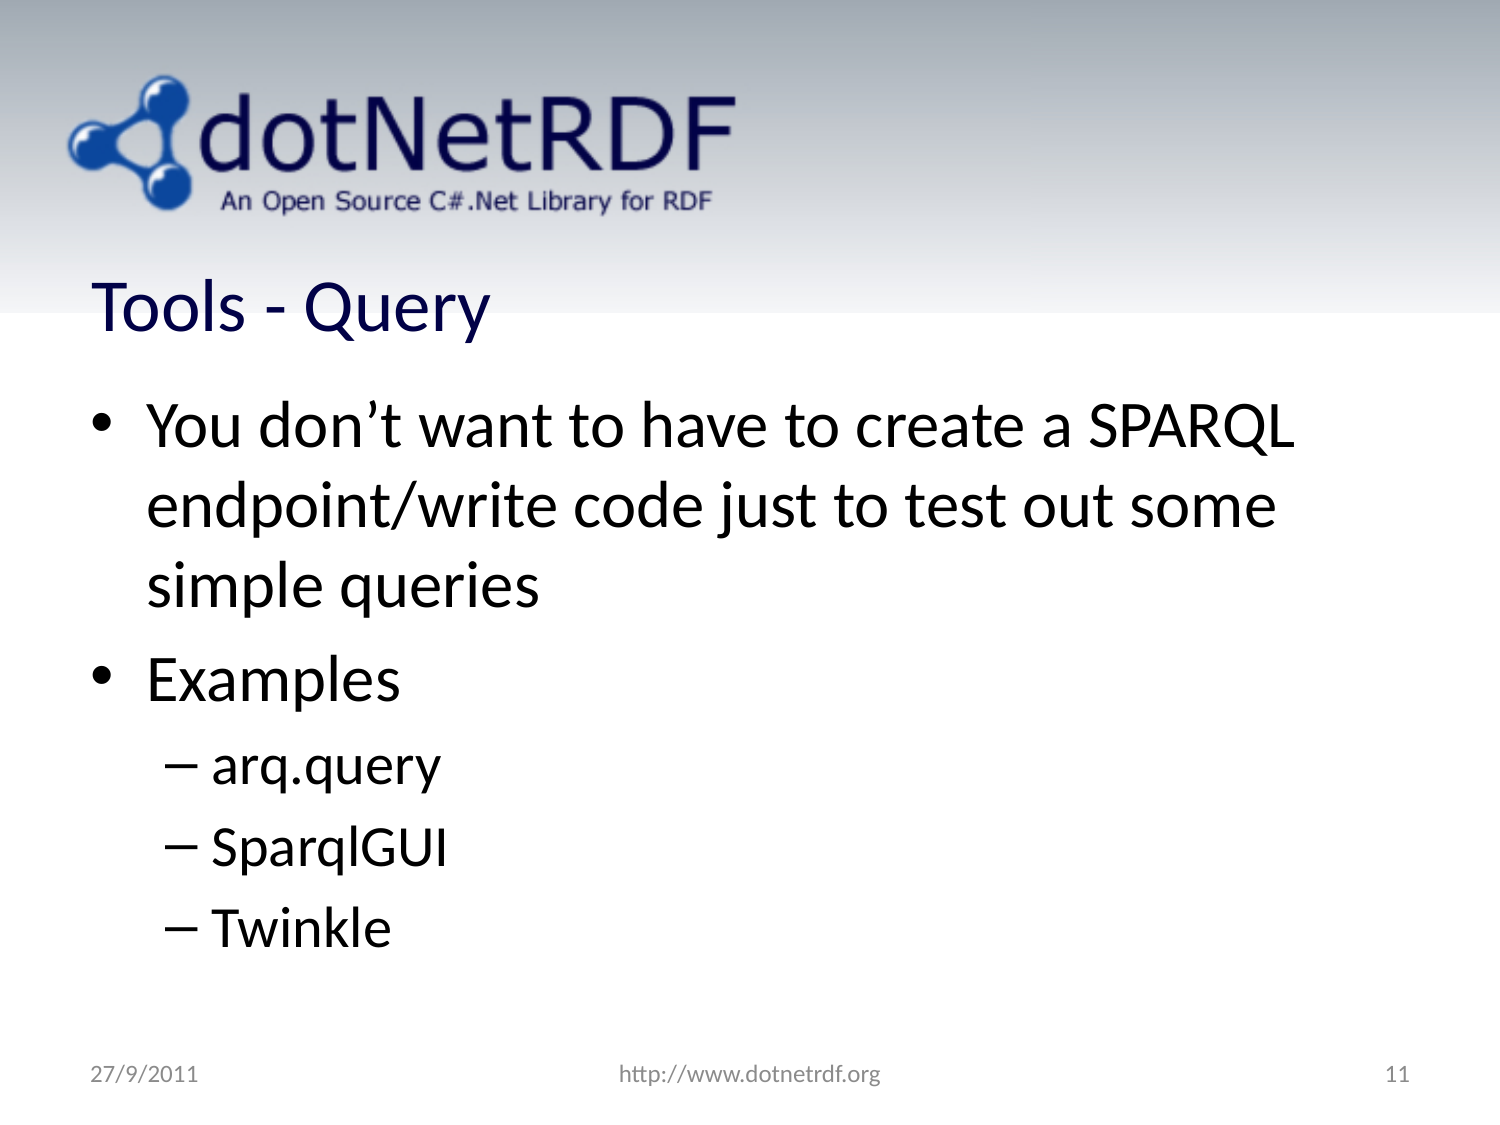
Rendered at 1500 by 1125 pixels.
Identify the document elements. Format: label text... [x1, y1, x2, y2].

slide_number 11 [1074, 1042, 1425, 1103]
list You don’t want to have to create a SPARQL endpoint/write code just to test out some simple queries Examples arq.query SparqlGUI Twinkle [75, 373, 1425, 1005]
title Tools - Query [76, 243, 1424, 361]
picture [0, 0, 1500, 313]
footer http://www.dotnetrdf.org [512, 1042, 988, 1103]
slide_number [75, 1042, 425, 1103]
